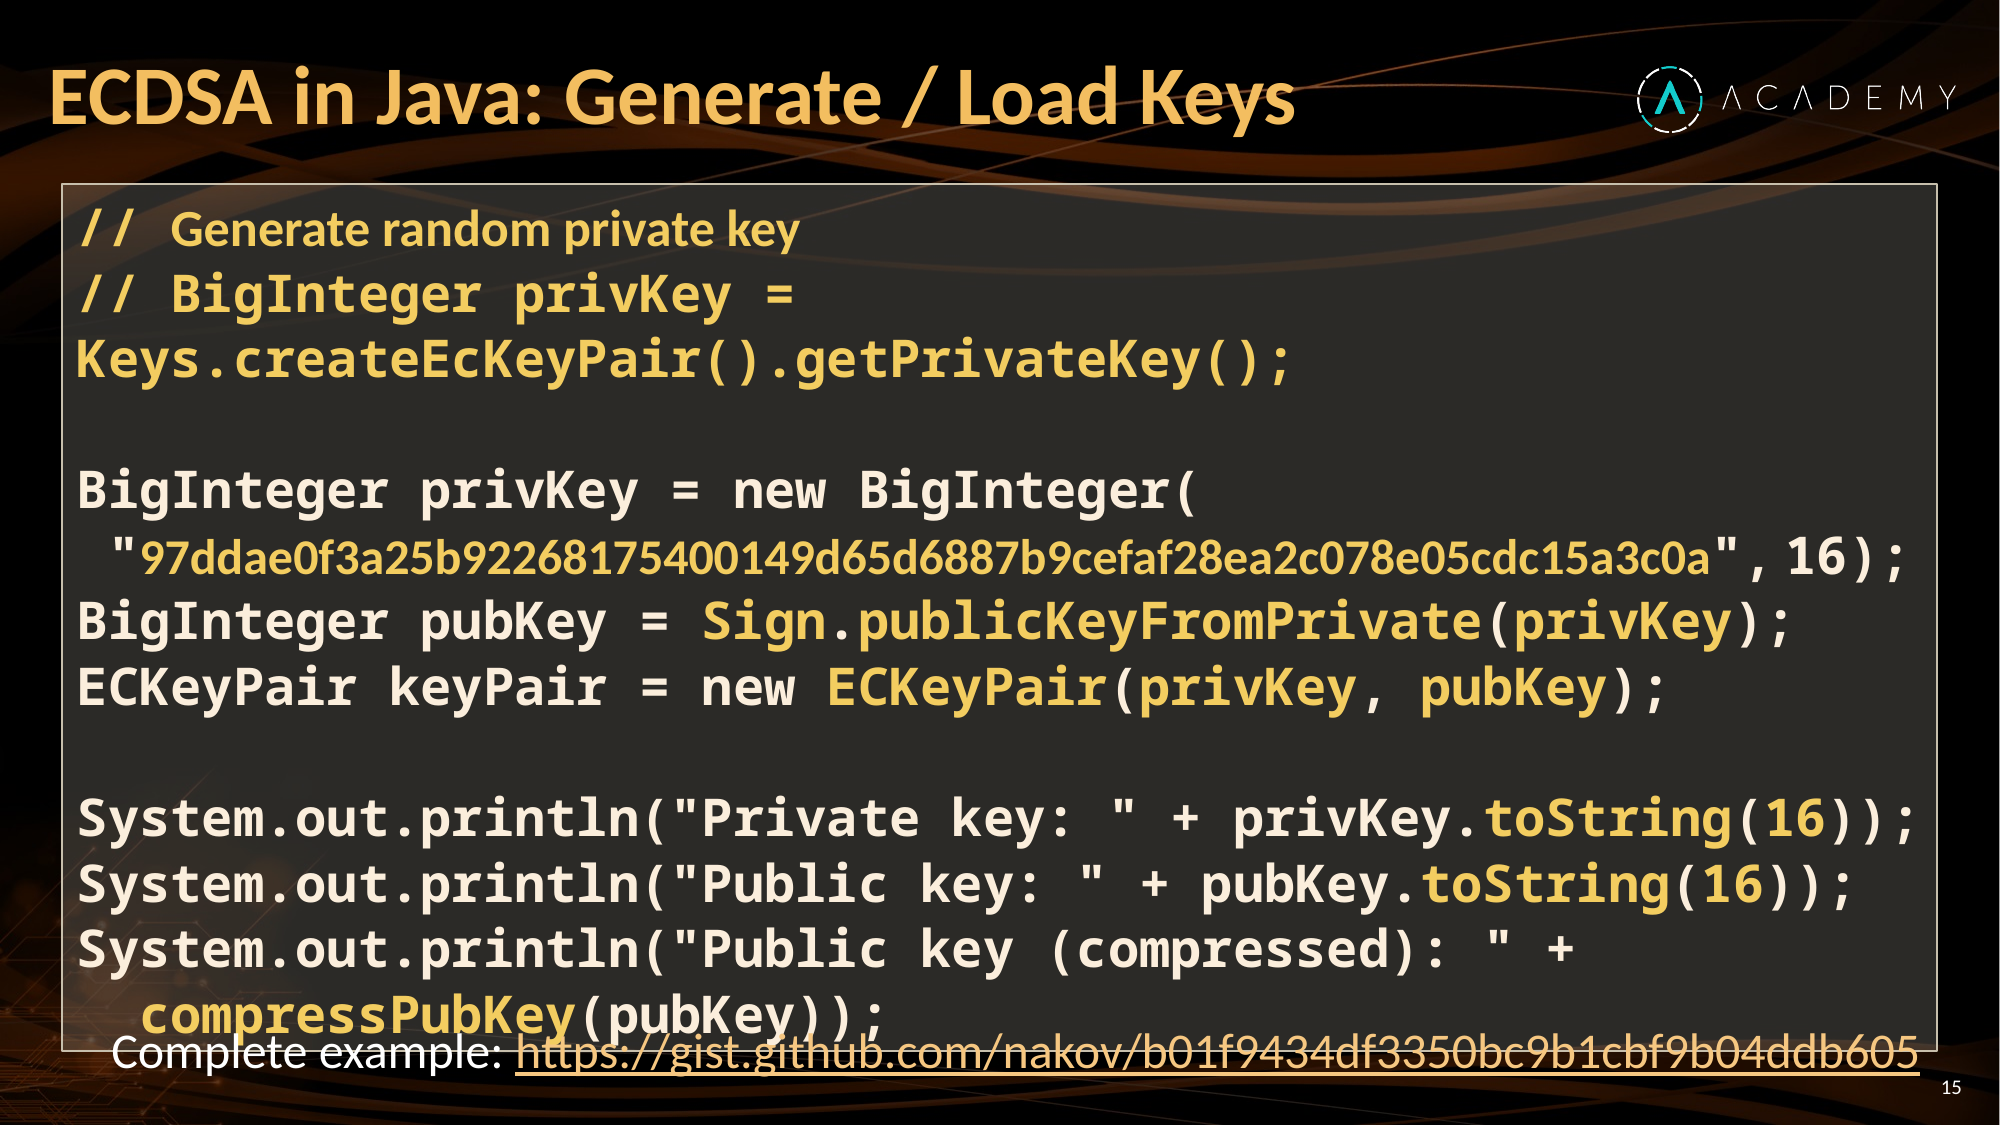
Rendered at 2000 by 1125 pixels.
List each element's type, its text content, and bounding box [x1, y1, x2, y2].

title ECDSA in Java: Generate / Load Keys [30, 6, 1602, 189]
text_box // Generate random private key // BigInteger privKey = Keys.createEcKeyPair().getPrivateKey(); BigInteger privKey = new BigInteger( "97ddae0f3a25b92268175400149d65d6887b9cefaf28ea2c078e05cdc15a3c0a", 16); BigInteger pubKey = Sign.publicKeyFromPrivate(privKey); ECKeyPair keyPair = new ECKeyPair(privKey, pubKey); System.out.println("Private key: " + privKey.toString(16)); System.out.println("Public key: " + pubKey.toString(16)); System.out.println("Public key (compressed): " + compressPubKey(pubKey)); [62, 184, 1938, 1052]
slide_number 15 [1897, 1070, 1968, 1103]
picture [0, 0, 2000, 1125]
text_box Complete example: https://gist.github.com/nakov/b01f9434df3350bc9b1cbf9b04ddb605 [96, 1011, 1947, 1087]
